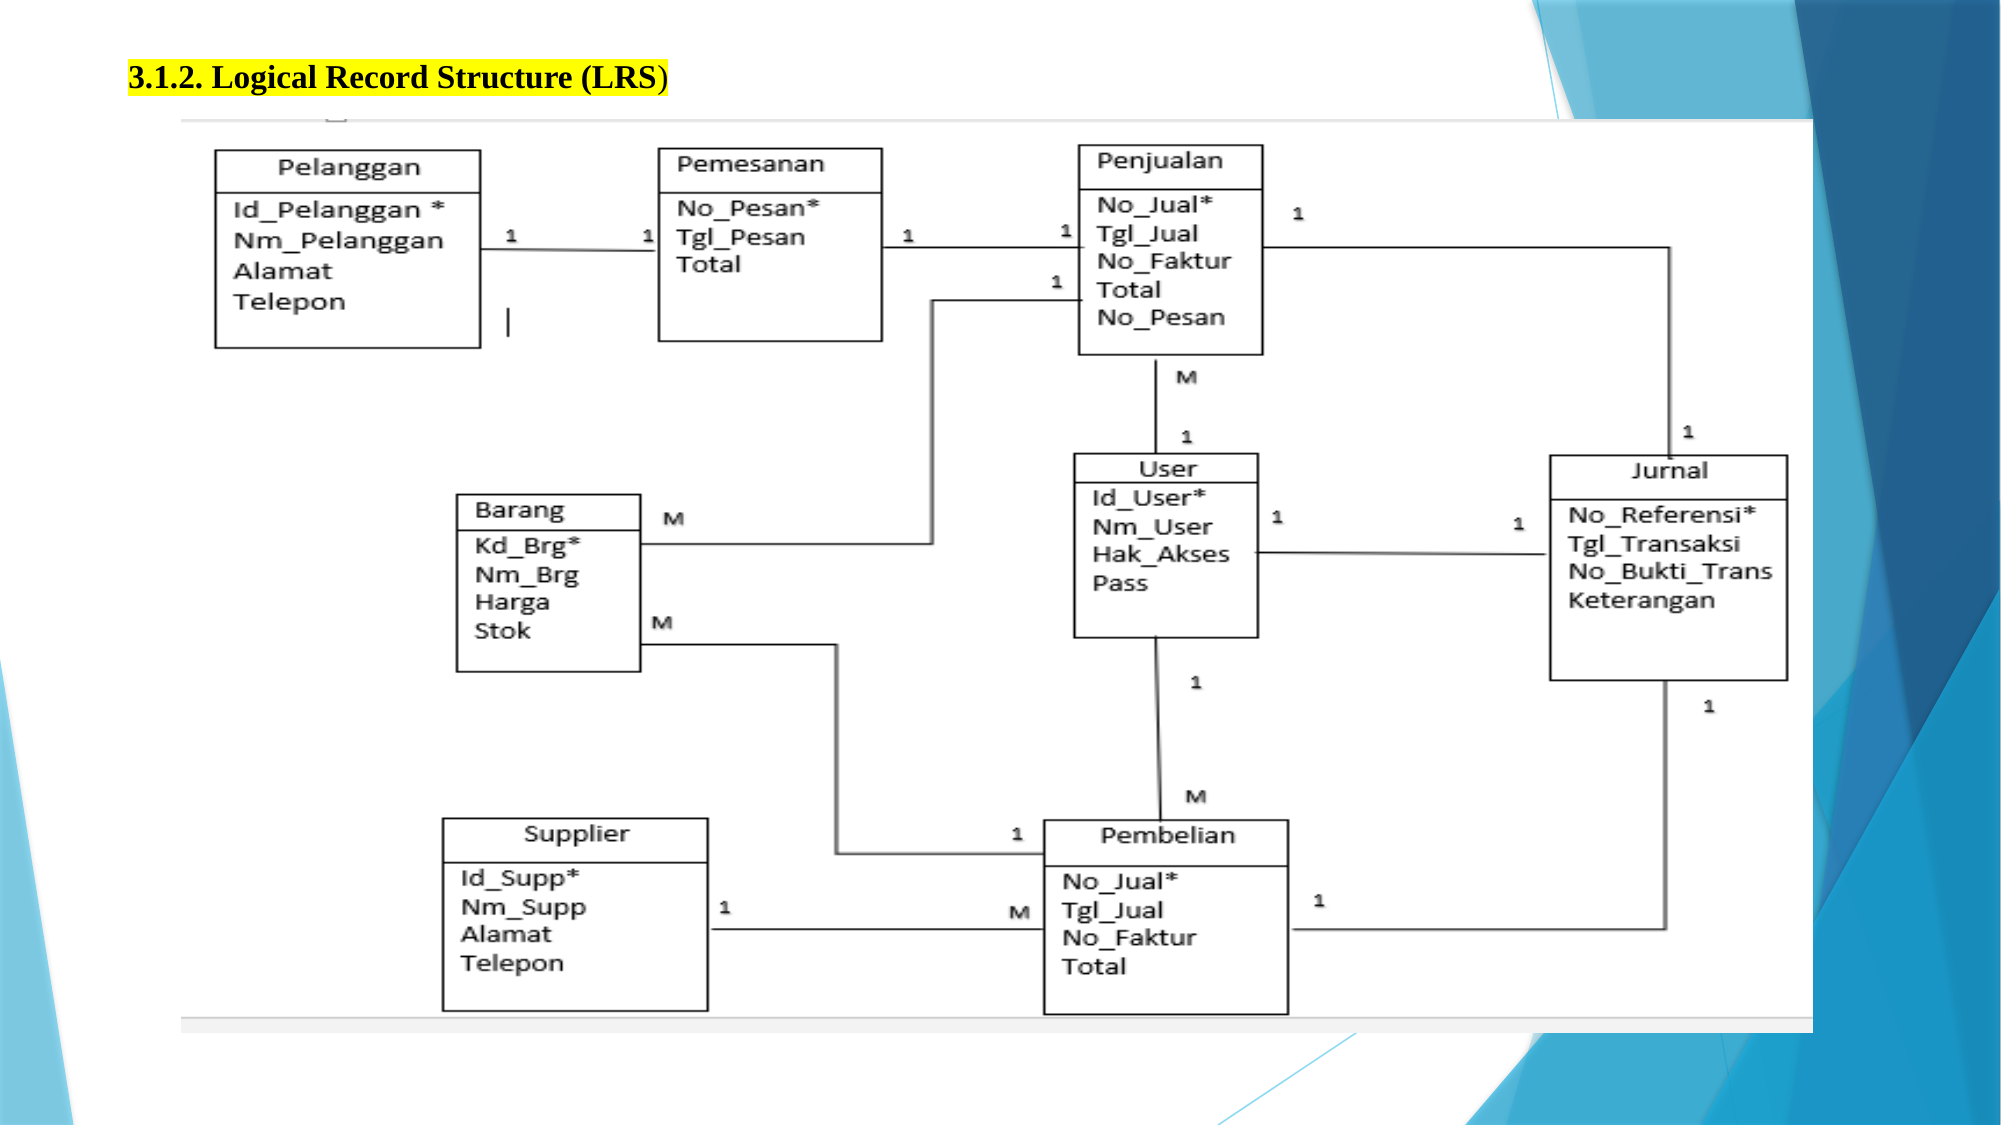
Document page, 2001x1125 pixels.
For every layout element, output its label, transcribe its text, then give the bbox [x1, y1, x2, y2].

picture [180, 118, 1814, 1034]
text_box 3.1.2. Logical Record Structure (LRS) [0, 45, 965, 103]
